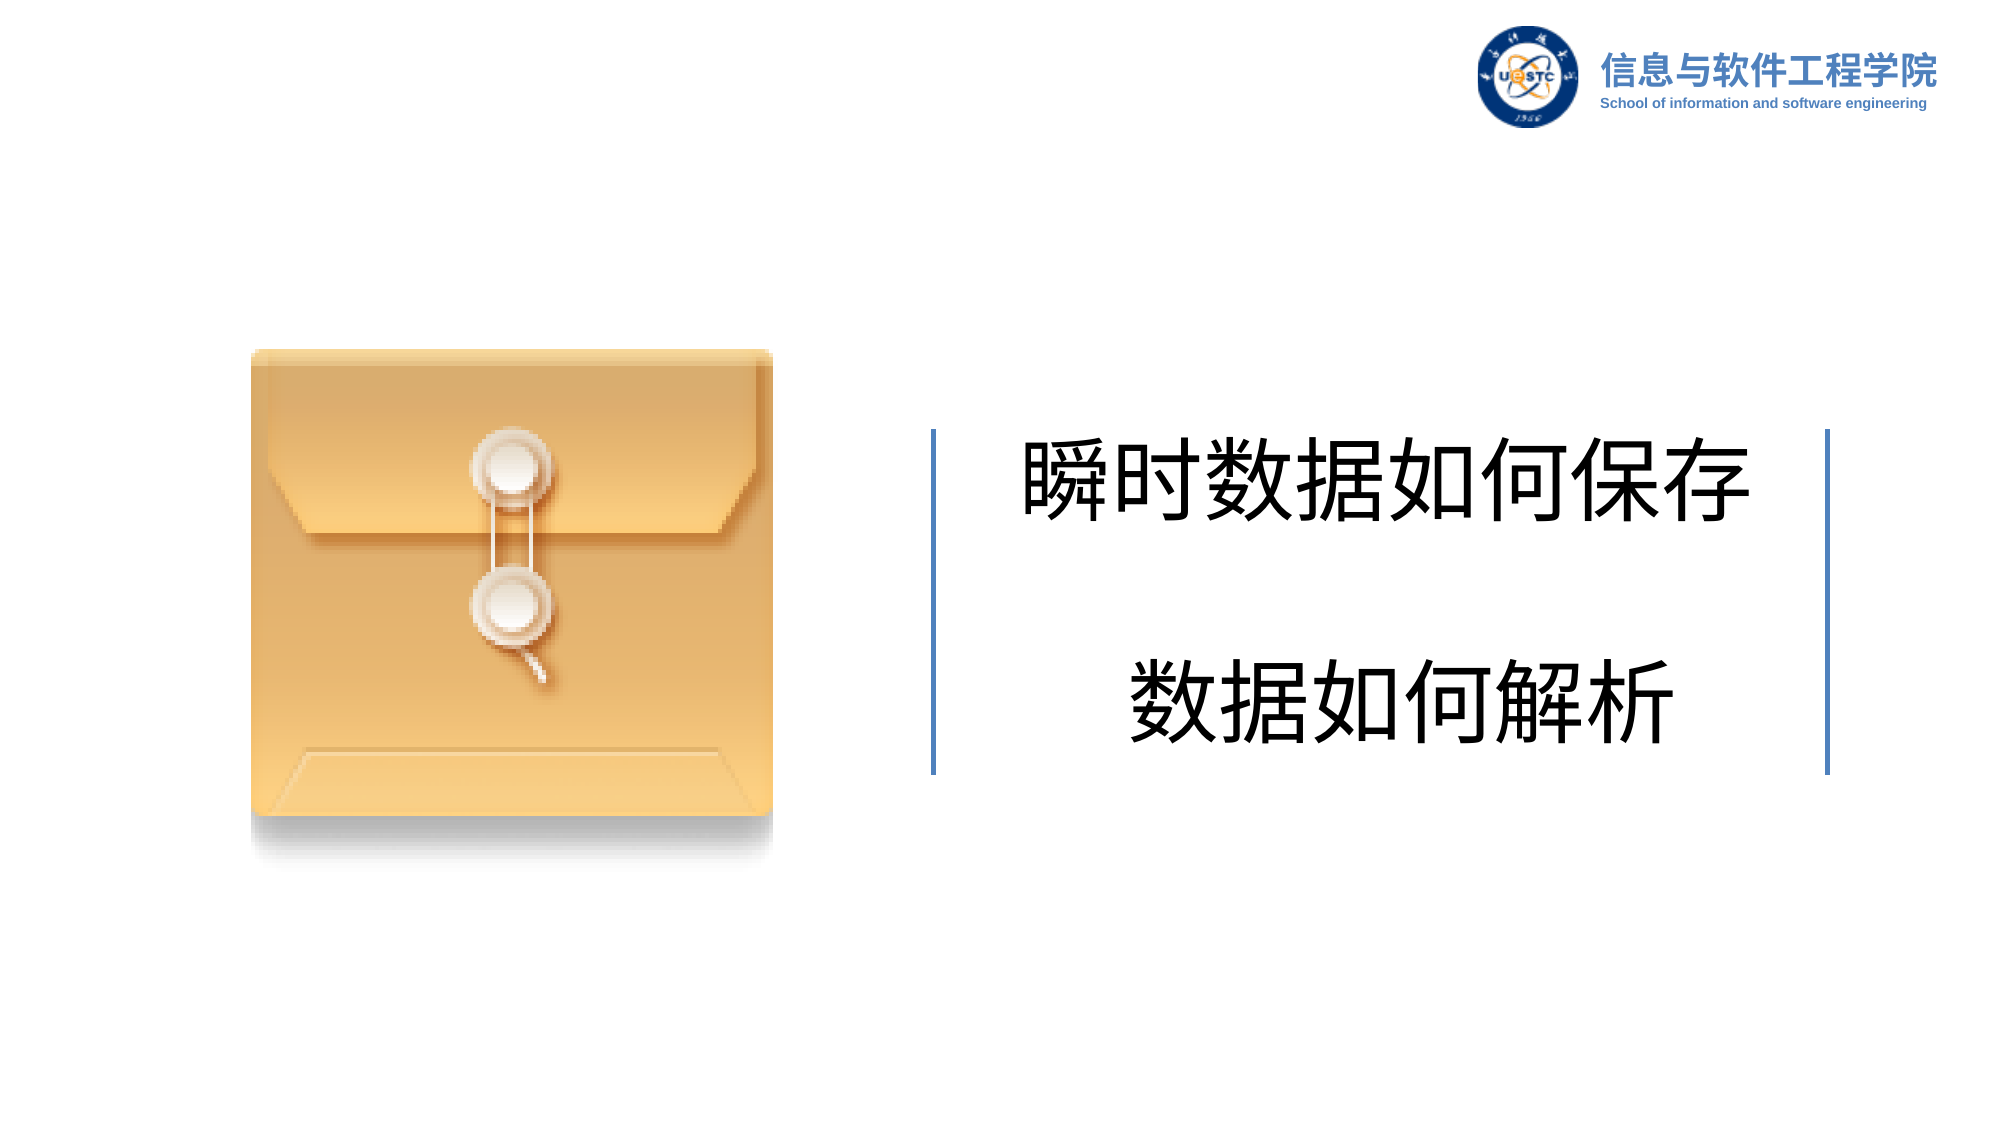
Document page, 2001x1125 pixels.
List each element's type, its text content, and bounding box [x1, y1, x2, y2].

title 瞬时数据如何保存 [1554, 373, 1828, 596]
title 瞬时数据如何保存 [1004, 373, 1207, 596]
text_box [1207, 154, 1554, 1050]
picture [212, 315, 830, 894]
text_box 数据如何解析 [1112, 595, 1207, 819]
picture [1477, 26, 1586, 128]
text_box 数据如何解析 [1554, 595, 1721, 819]
